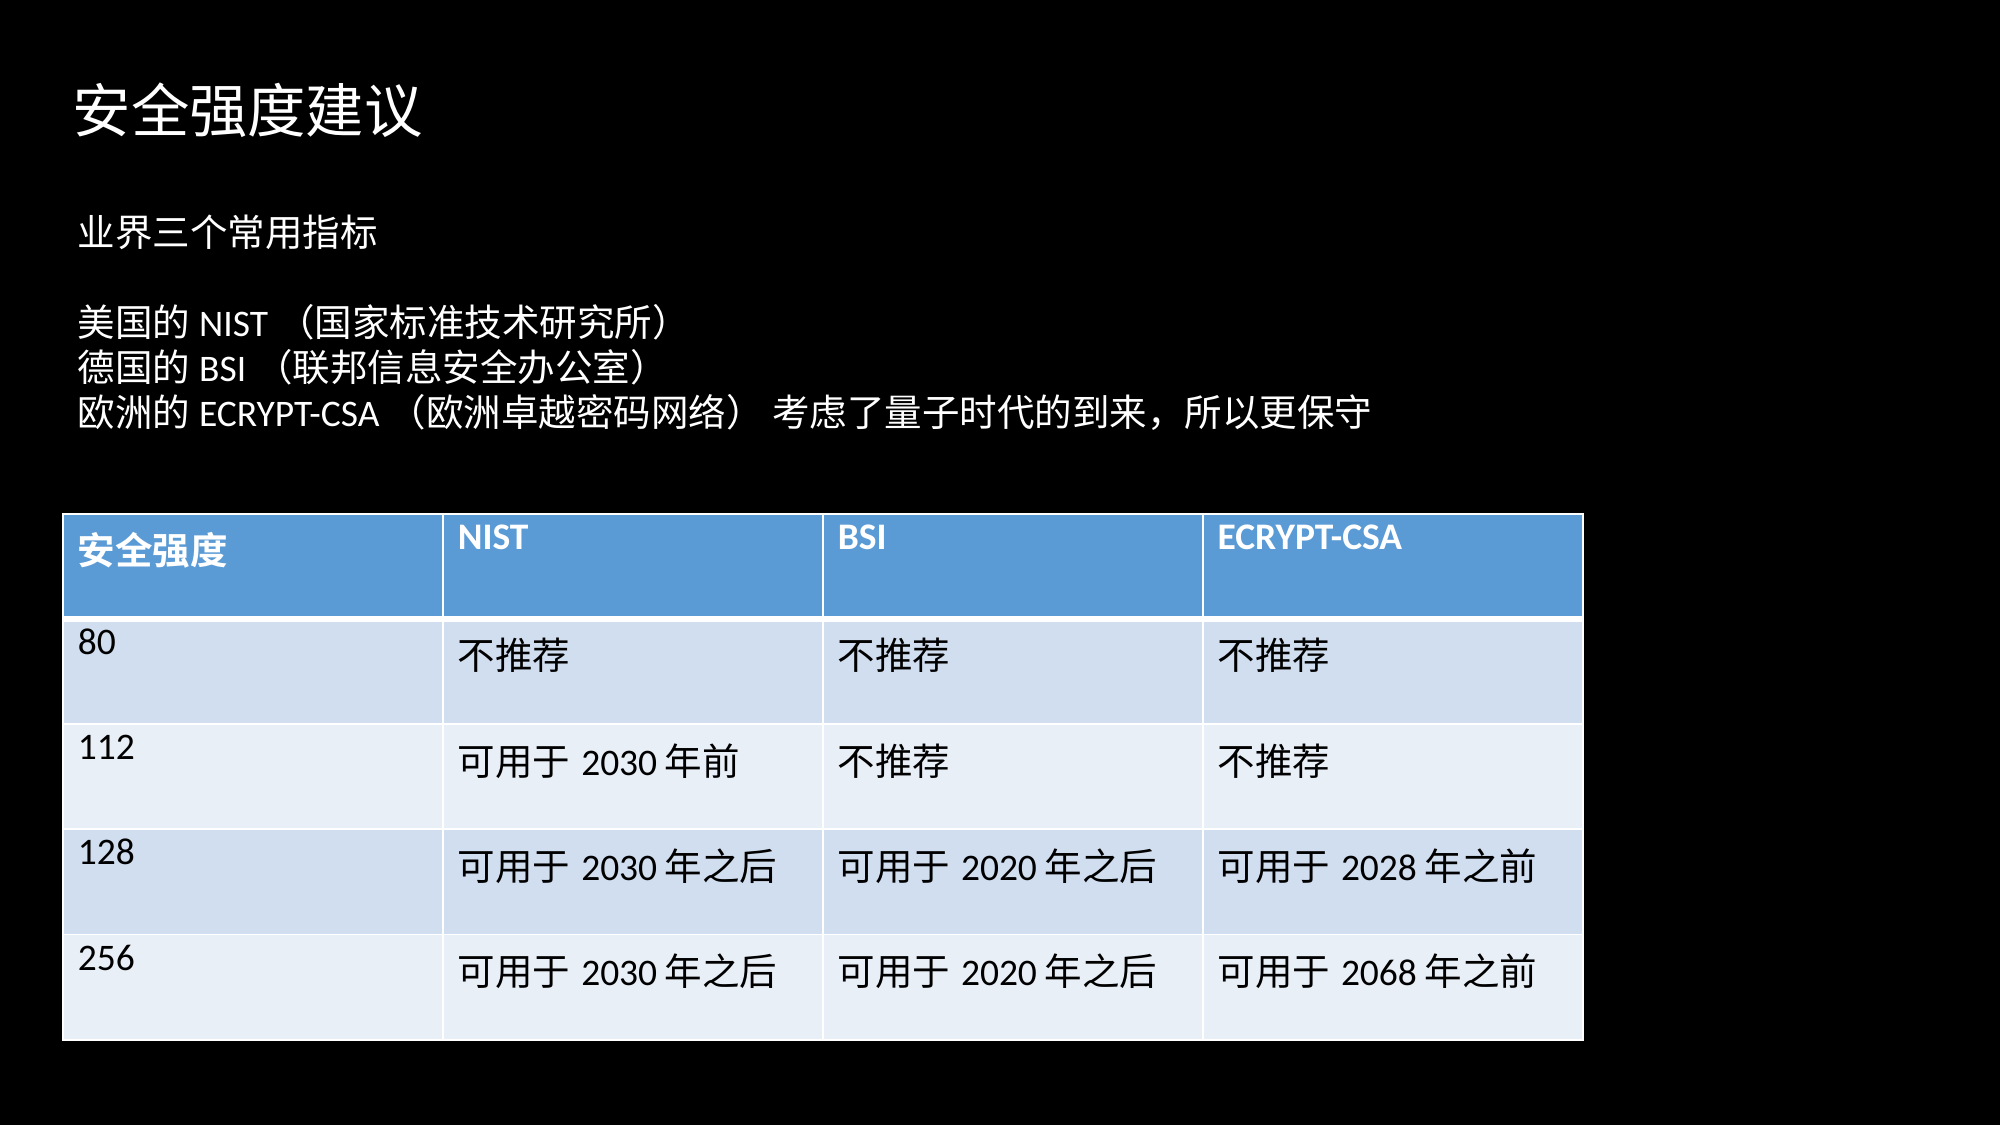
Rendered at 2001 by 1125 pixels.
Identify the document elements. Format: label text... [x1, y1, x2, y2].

table_cell 可用于2020年之后 [824, 830, 1202, 934]
table_cell 可用于2020年之后 [824, 935, 1202, 1039]
table_header ECRYPT-CSA [1204, 515, 1582, 616]
table_header 安全强度 [64, 515, 442, 616]
table_cell 256 [64, 935, 442, 1039]
table_cell 可用于2030年之后 [444, 935, 822, 1039]
text_box 安全强度建议 [58, 66, 1030, 152]
table_cell 不推荐 [824, 725, 1202, 828]
table_cell 不推荐 [1204, 725, 1582, 828]
table_cell 不推荐 [444, 622, 822, 723]
table_cell 不推荐 [824, 622, 1202, 723]
table_header BSI [824, 515, 1202, 616]
table_cell 不推荐 [1204, 622, 1582, 723]
table_cell 可用于2028年之前 [1204, 830, 1582, 934]
table_cell 128 [64, 830, 442, 934]
text_box 业界三个常用指标 美国的NIST（国家标准技术研究所） 德国的BSI（联邦信息安全办公室） 欧洲的ECRYPT-CSA（欧洲卓越密码网络） 考虑了量子时代的到来，所以更保守 [62, 201, 1815, 577]
table_cell 112 [64, 725, 442, 828]
table_cell 可用于2030年之后 [444, 830, 822, 934]
table_cell 可用于2030年前 [444, 725, 822, 828]
table_cell 80 [64, 622, 442, 723]
table_header NIST [444, 515, 822, 616]
table_cell 可用于2068年之前 [1204, 935, 1582, 1039]
